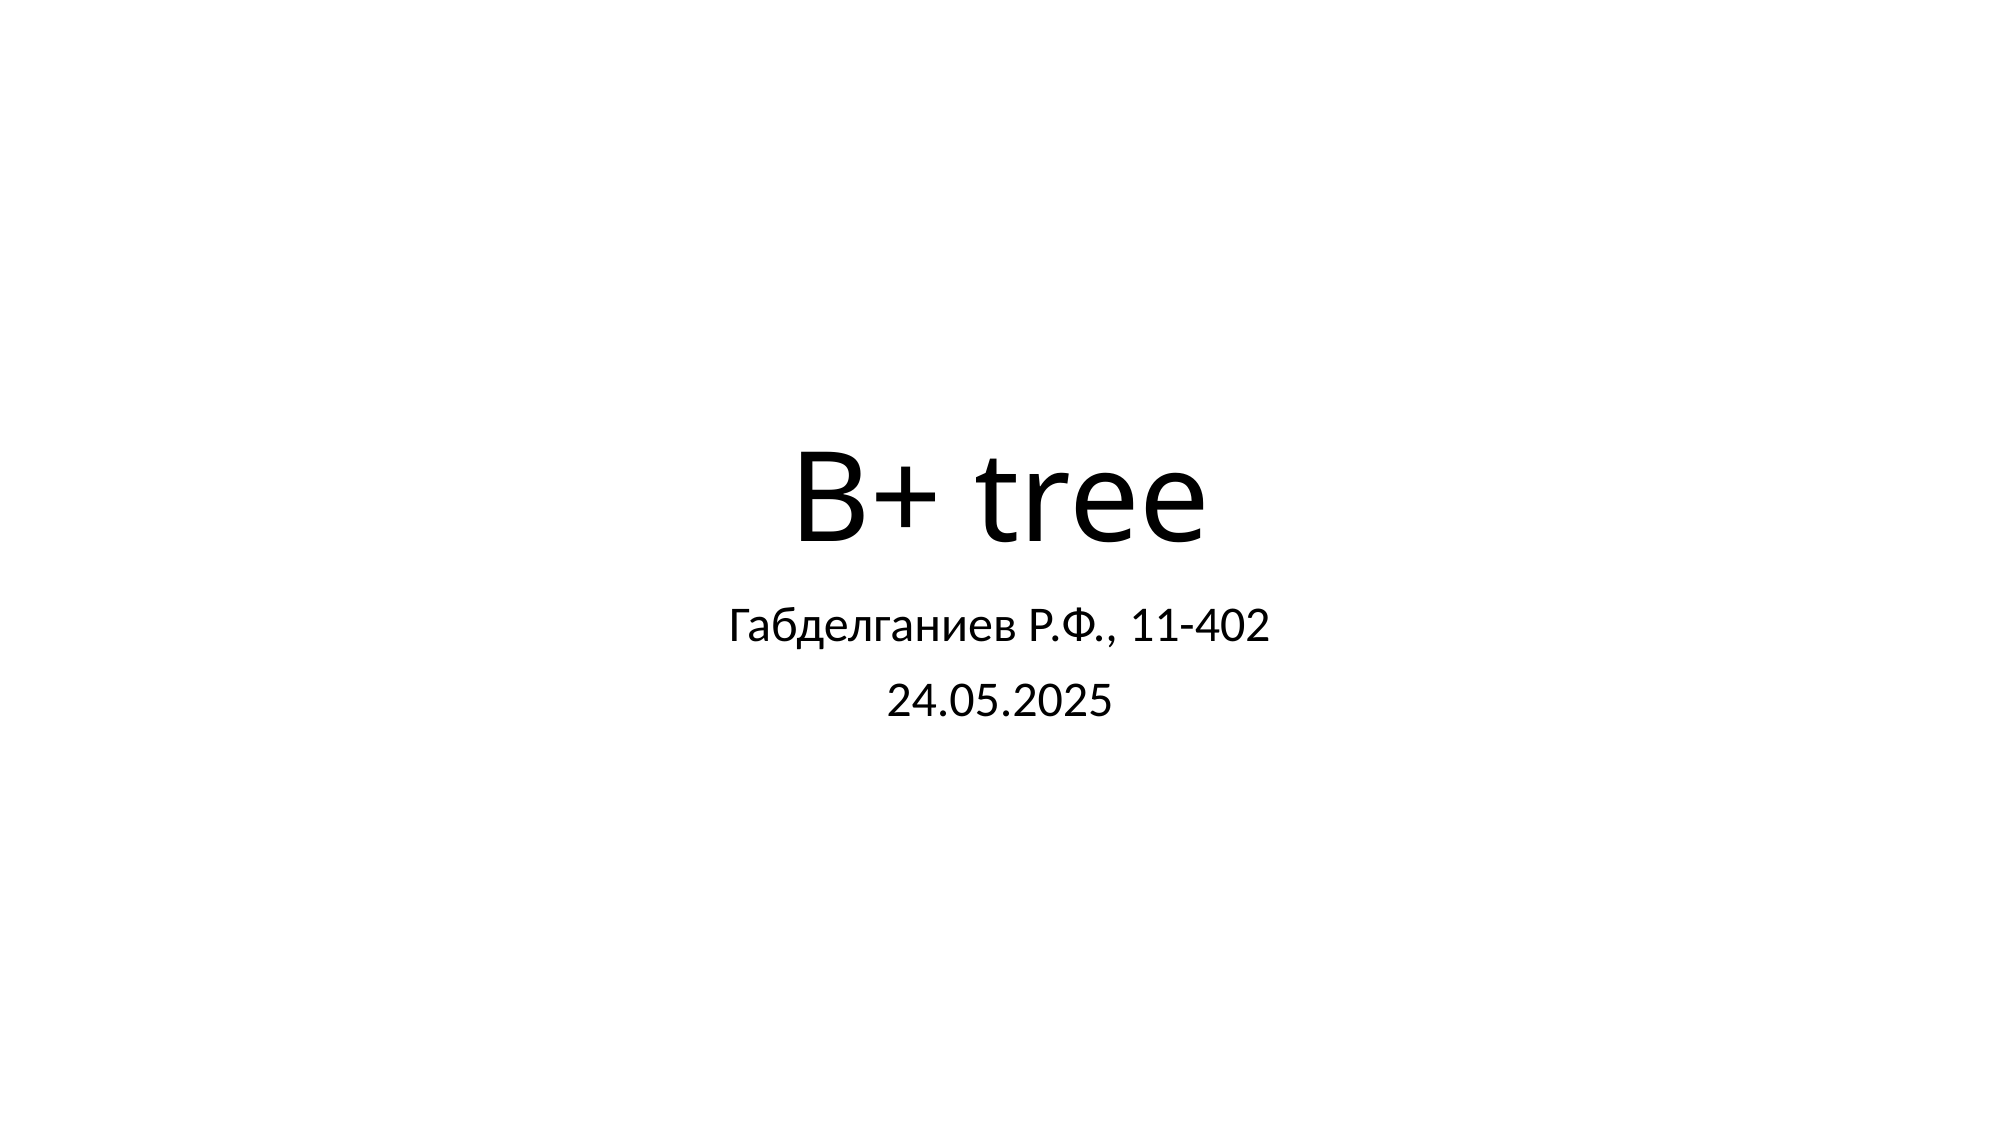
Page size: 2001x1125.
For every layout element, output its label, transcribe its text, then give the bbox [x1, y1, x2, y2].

title B+ tree [249, 184, 1750, 576]
subtitle Габделганиев Р.Ф., 11-402 24.05.2025 [249, 590, 1750, 863]
